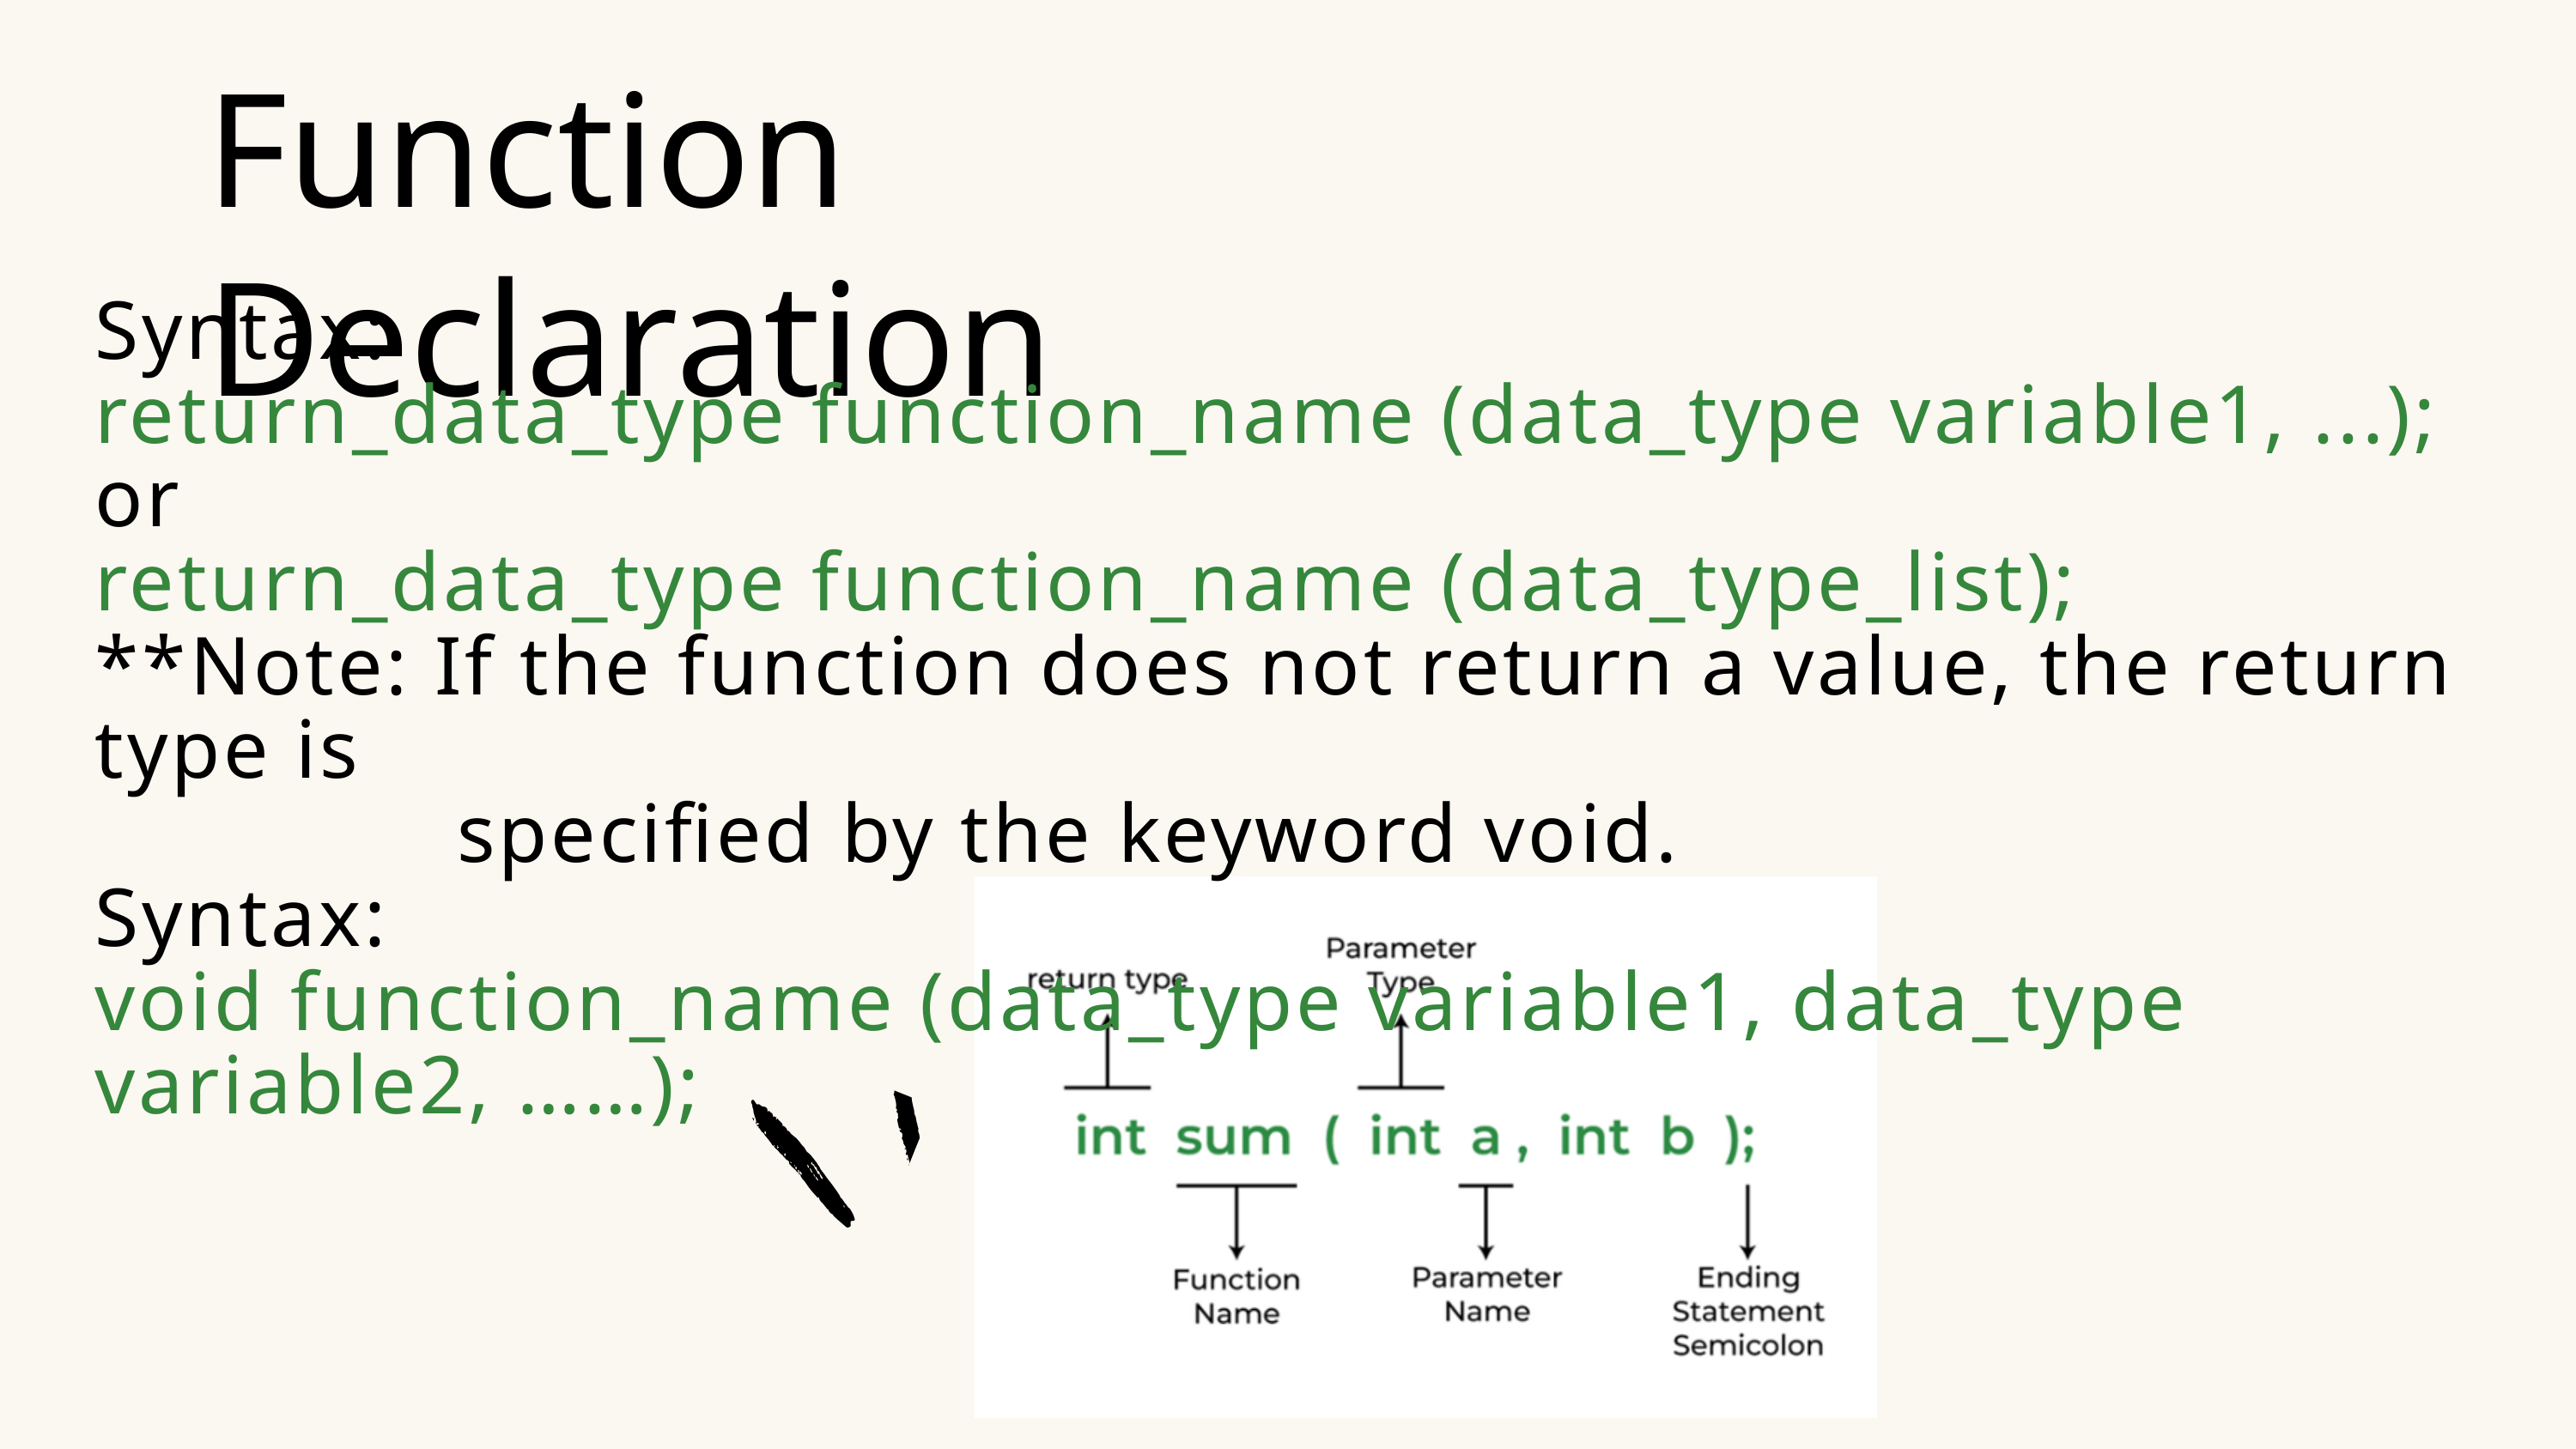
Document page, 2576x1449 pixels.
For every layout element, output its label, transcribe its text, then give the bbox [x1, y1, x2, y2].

text_box [974, 1131, 1878, 1418]
text_box Function Declaration [206, 49, 1496, 291]
text_box [672, 1131, 923, 1304]
text_box Syntax: return_data_type function_name (data_type variable1, ...); or return_data_type function_name (data_type_list); **Note: If the function does not return a value, the return type is specified by the keyword void. Syntax: void function_name (data_type variable1, data_type variable2, ……); [94, 291, 2482, 1131]
